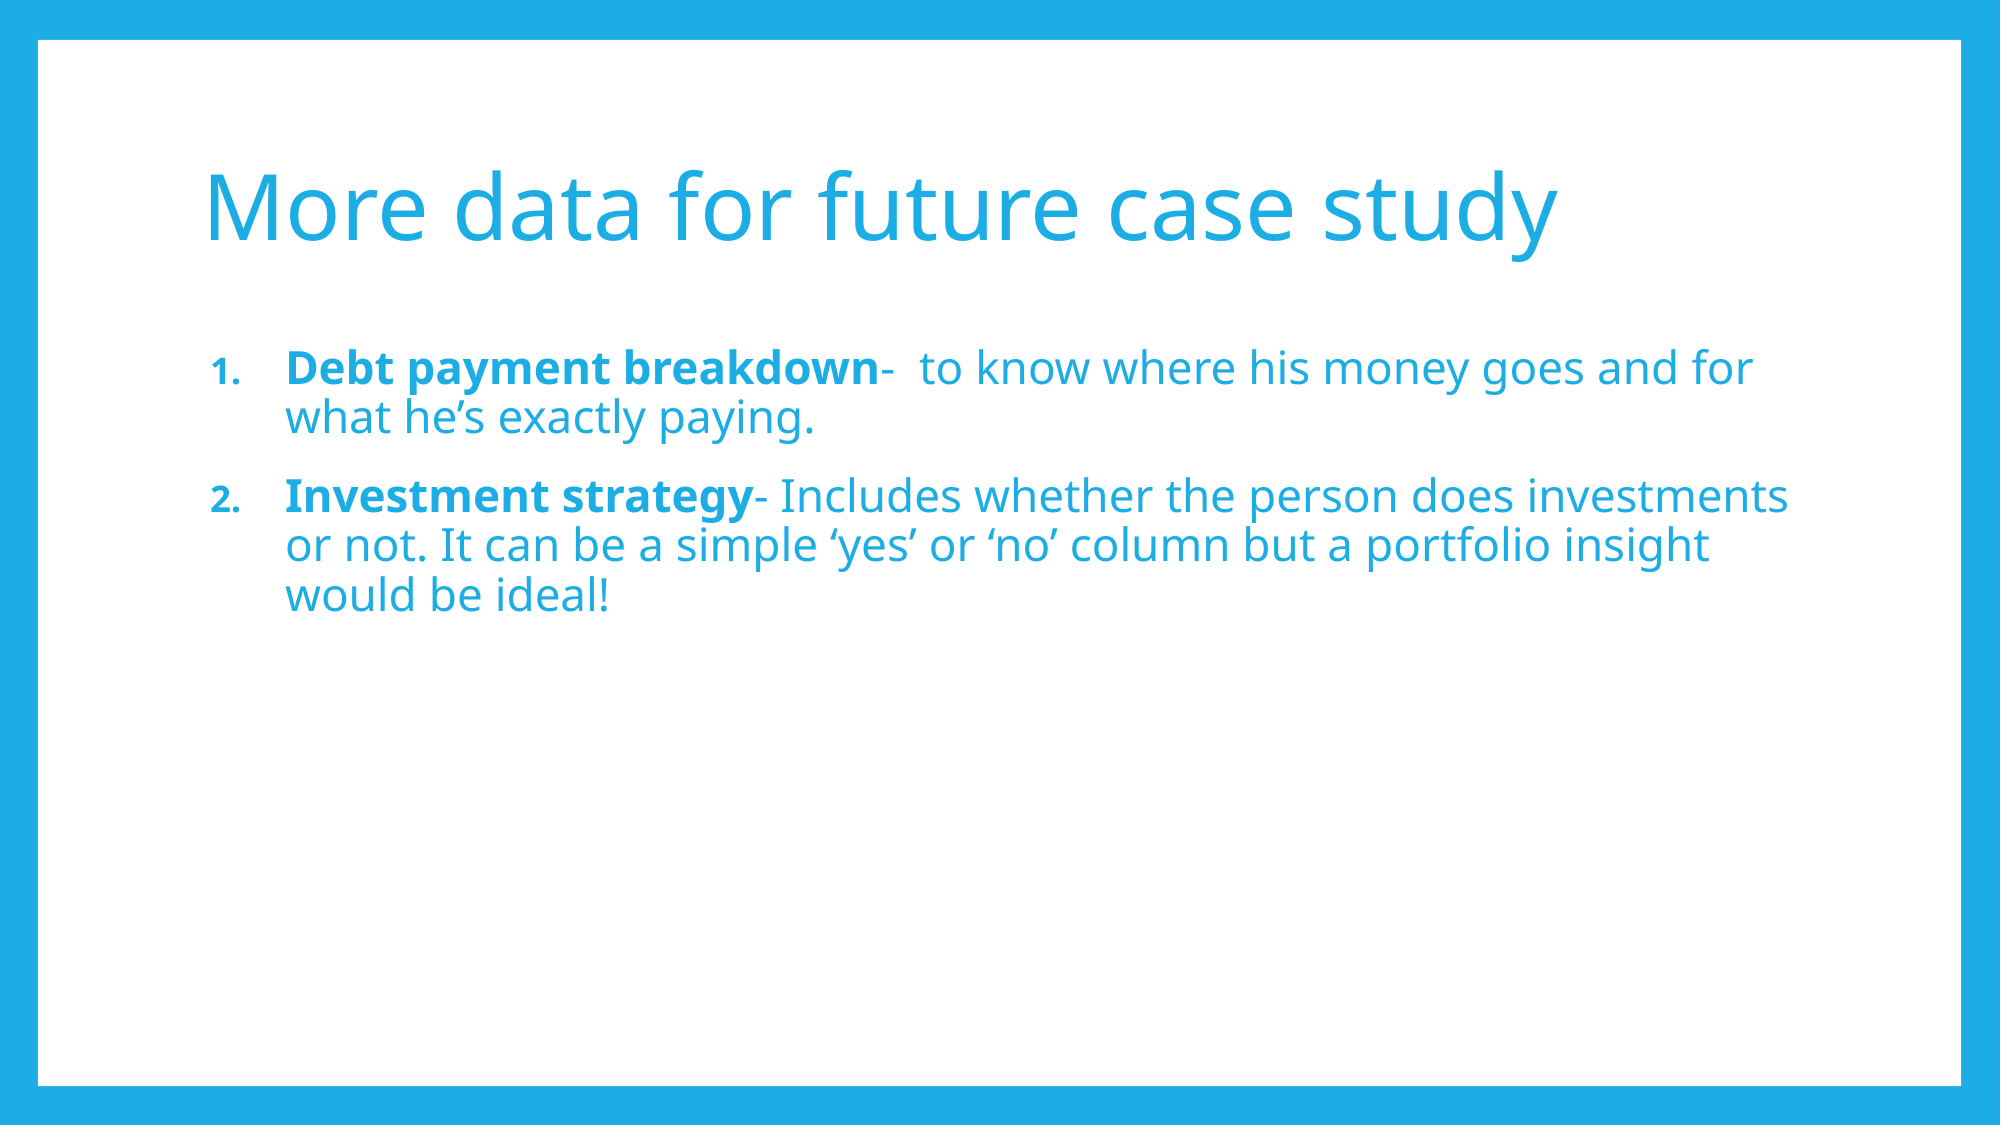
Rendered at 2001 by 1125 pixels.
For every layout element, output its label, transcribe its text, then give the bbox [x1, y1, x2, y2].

list Debt payment breakdown- to know where his money goes and for what he’s exactly paying. Investment strategy- Includes whether the person does investments or not. It can be a simple ‘yes’ or ‘no’ column but a portfolio insight would be ideal! [187, 337, 1808, 1000]
title More data for future case study [187, 99, 1808, 323]
